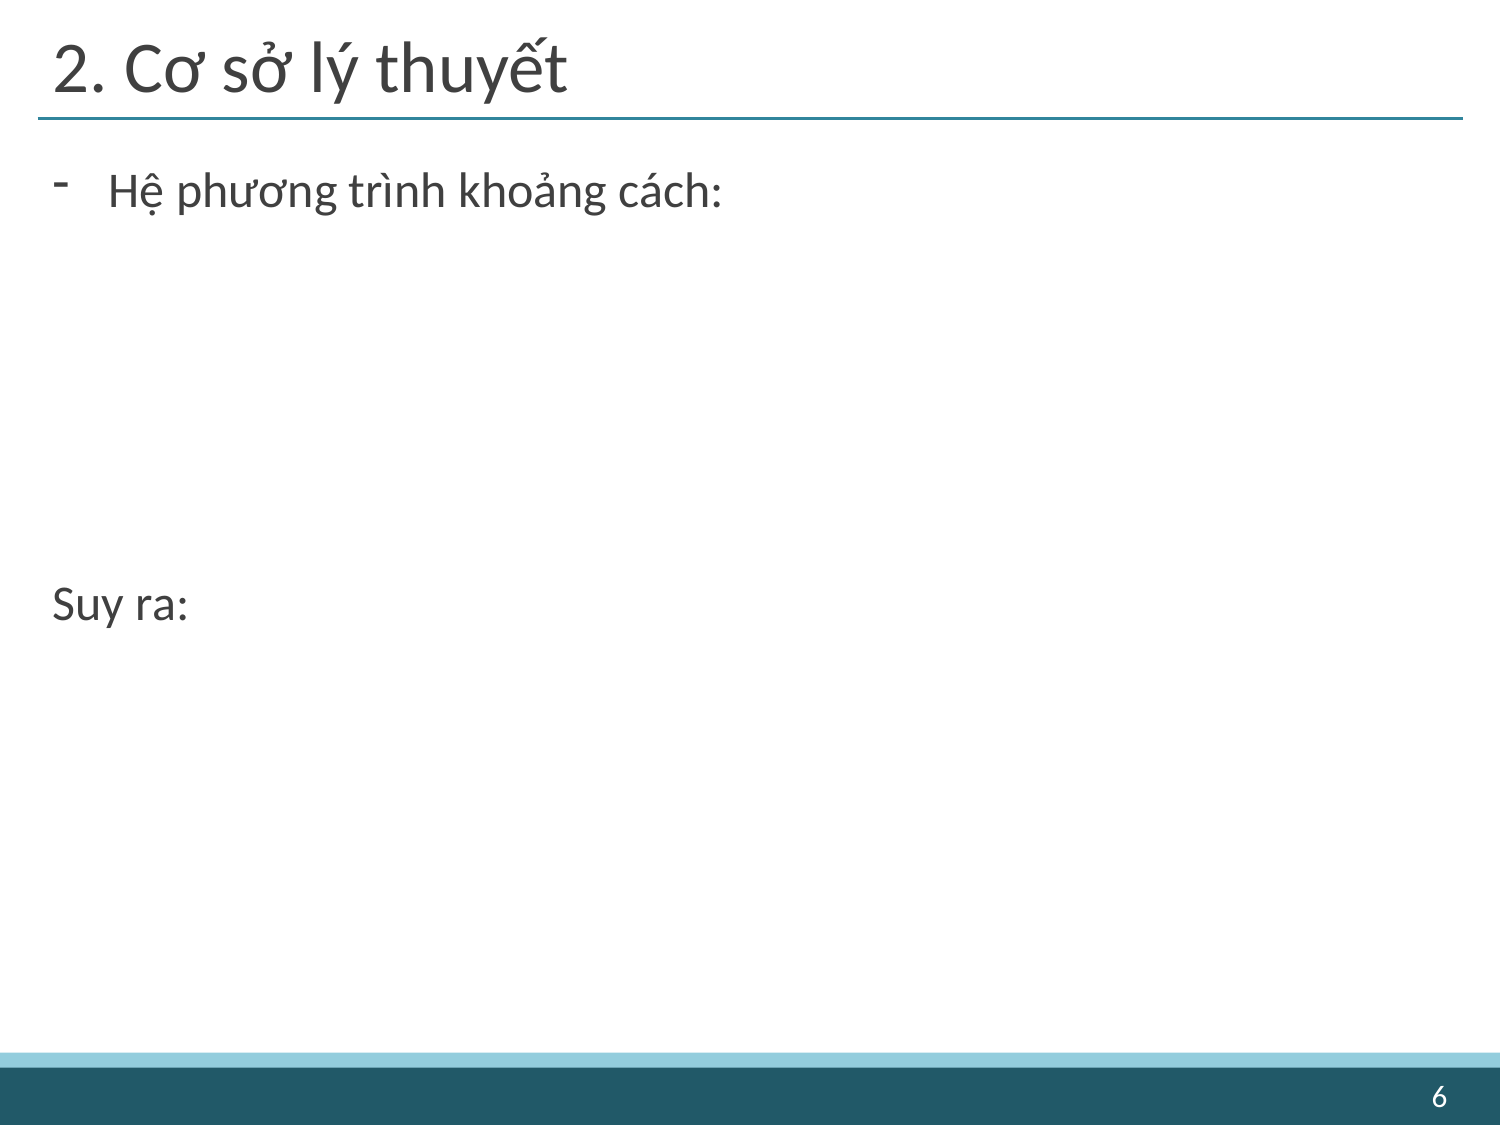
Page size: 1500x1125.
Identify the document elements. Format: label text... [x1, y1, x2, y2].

slide_number 6 [1125, 1065, 1463, 1125]
title 2. Cơ sở lý thuyết [37, 10, 1463, 116]
